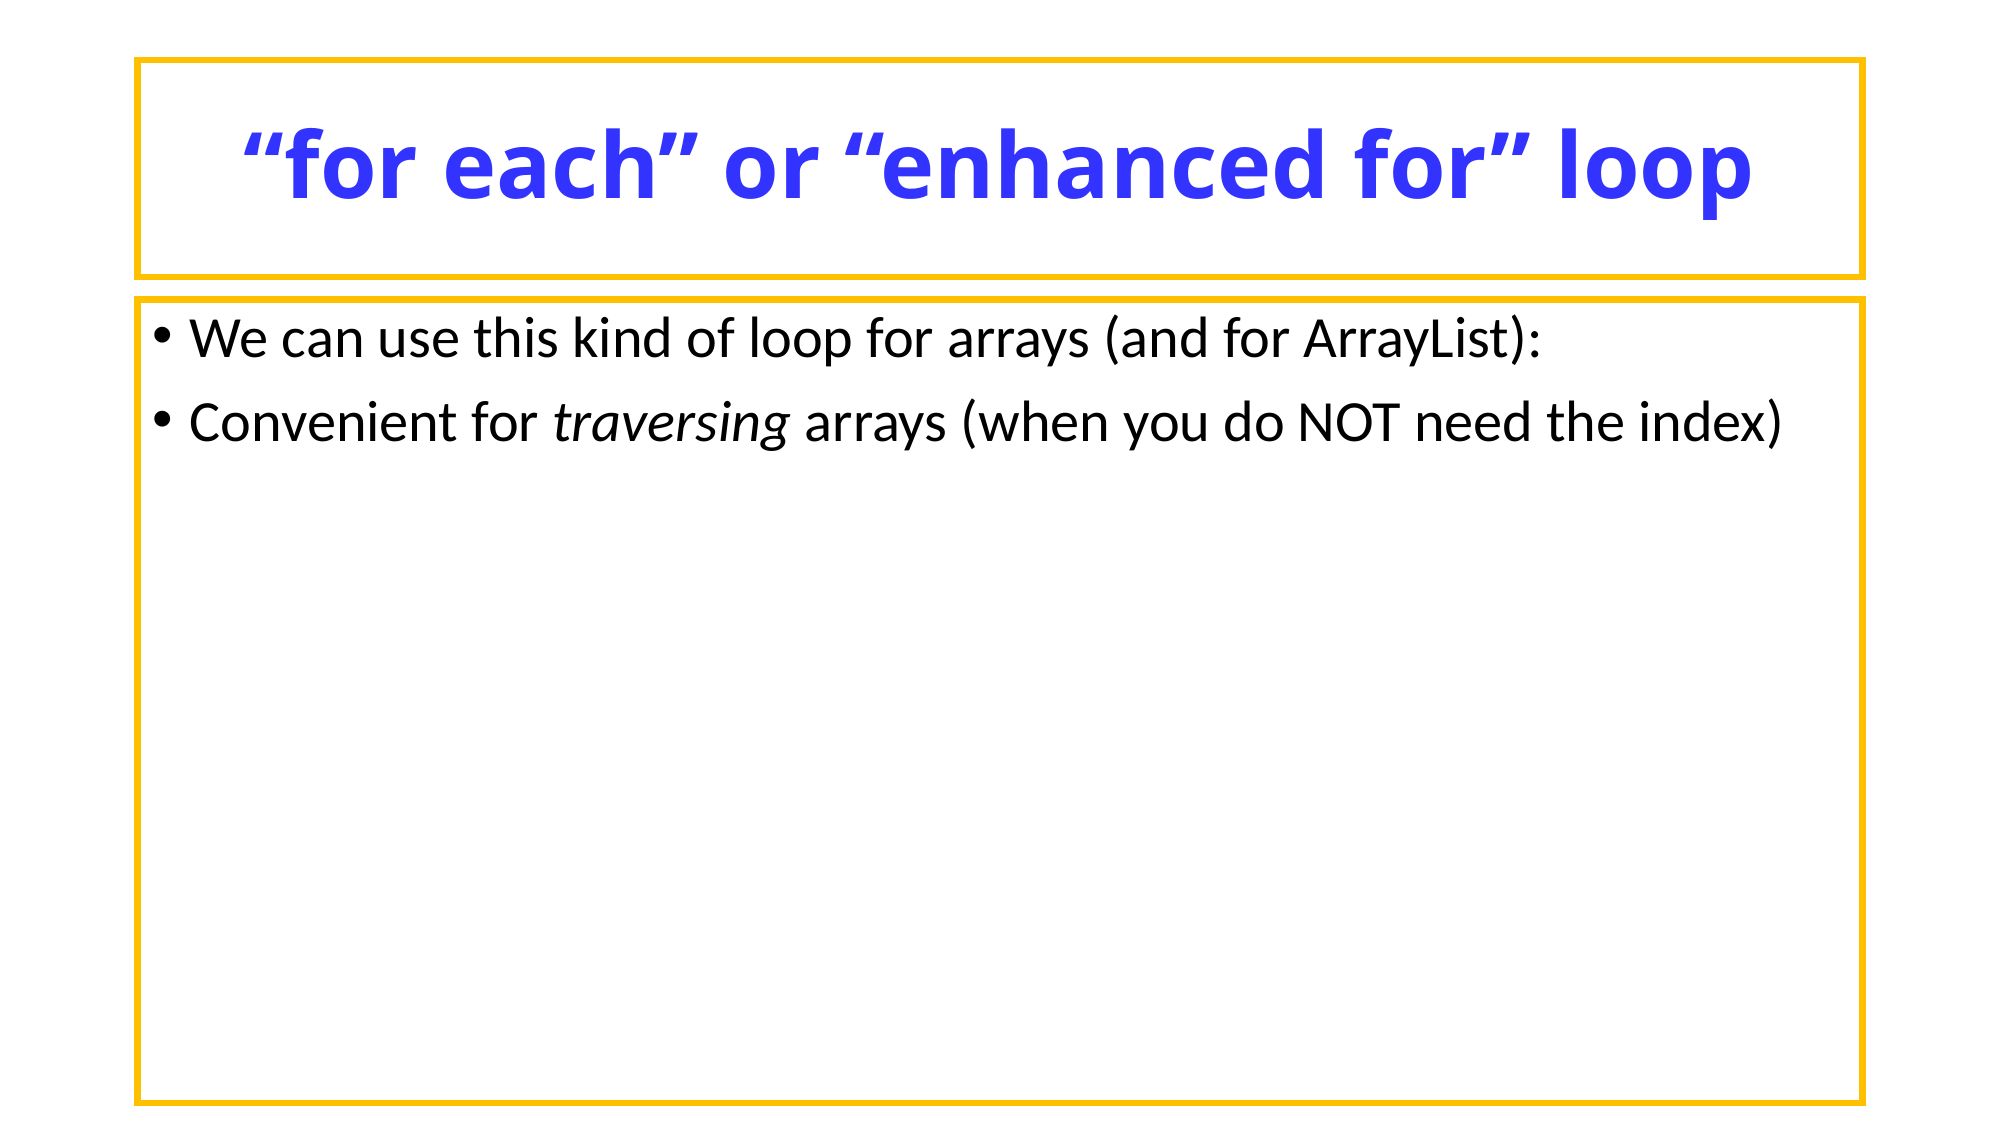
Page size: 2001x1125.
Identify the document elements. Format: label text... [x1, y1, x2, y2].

list We can use this kind of loop for arrays (and for ArrayList): Convenient for traversing arrays (when you do NOT need the index) [137, 299, 1863, 1103]
title “for each” or “enhanced for” loop [137, 59, 1863, 278]
